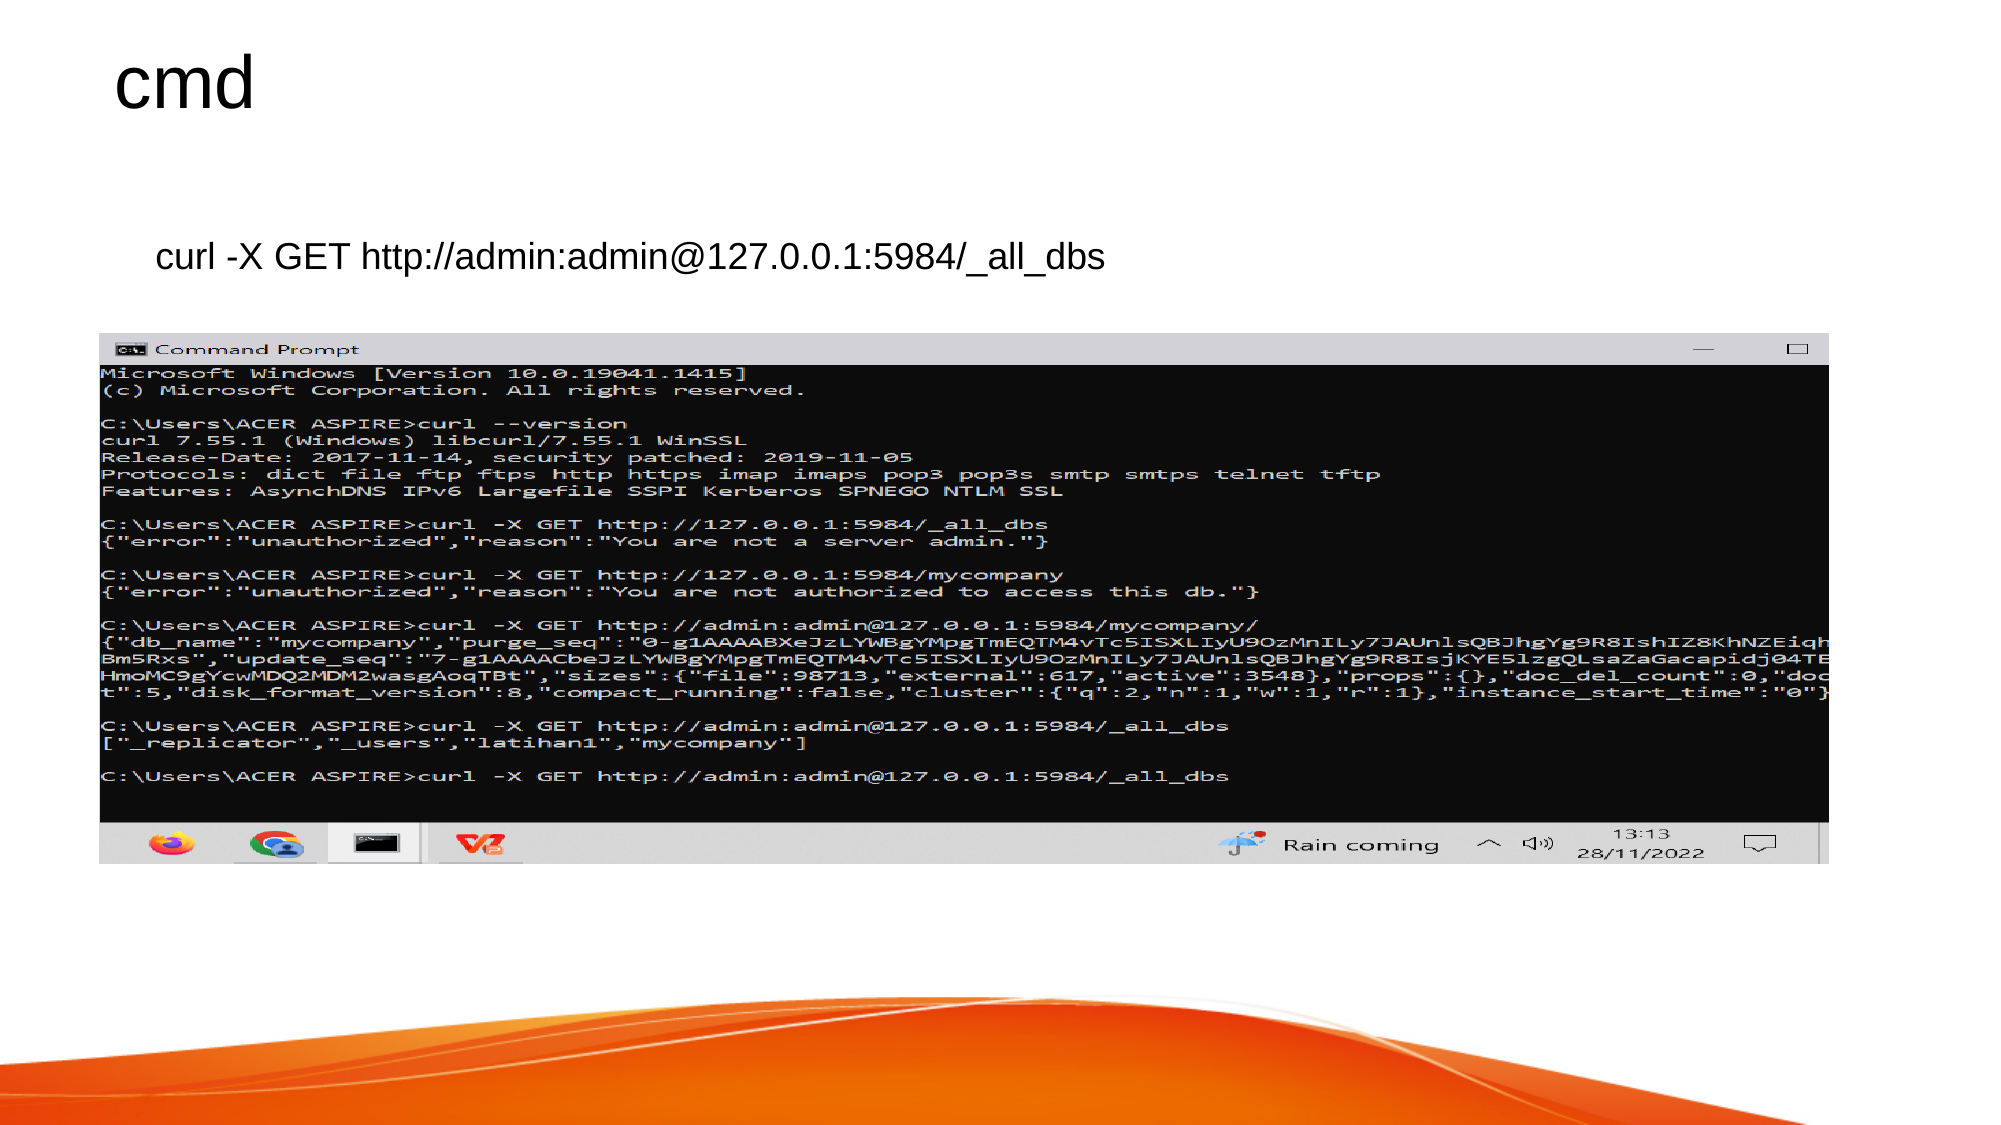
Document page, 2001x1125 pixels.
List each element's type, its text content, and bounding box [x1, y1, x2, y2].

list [99, 333, 1829, 865]
text_box curl -X GET http://admin:admin@127.0.0.1:5984/_all_dbs [140, 224, 1297, 285]
picture [0, 0, 2000, 1125]
title cmd [99, 30, 1901, 127]
